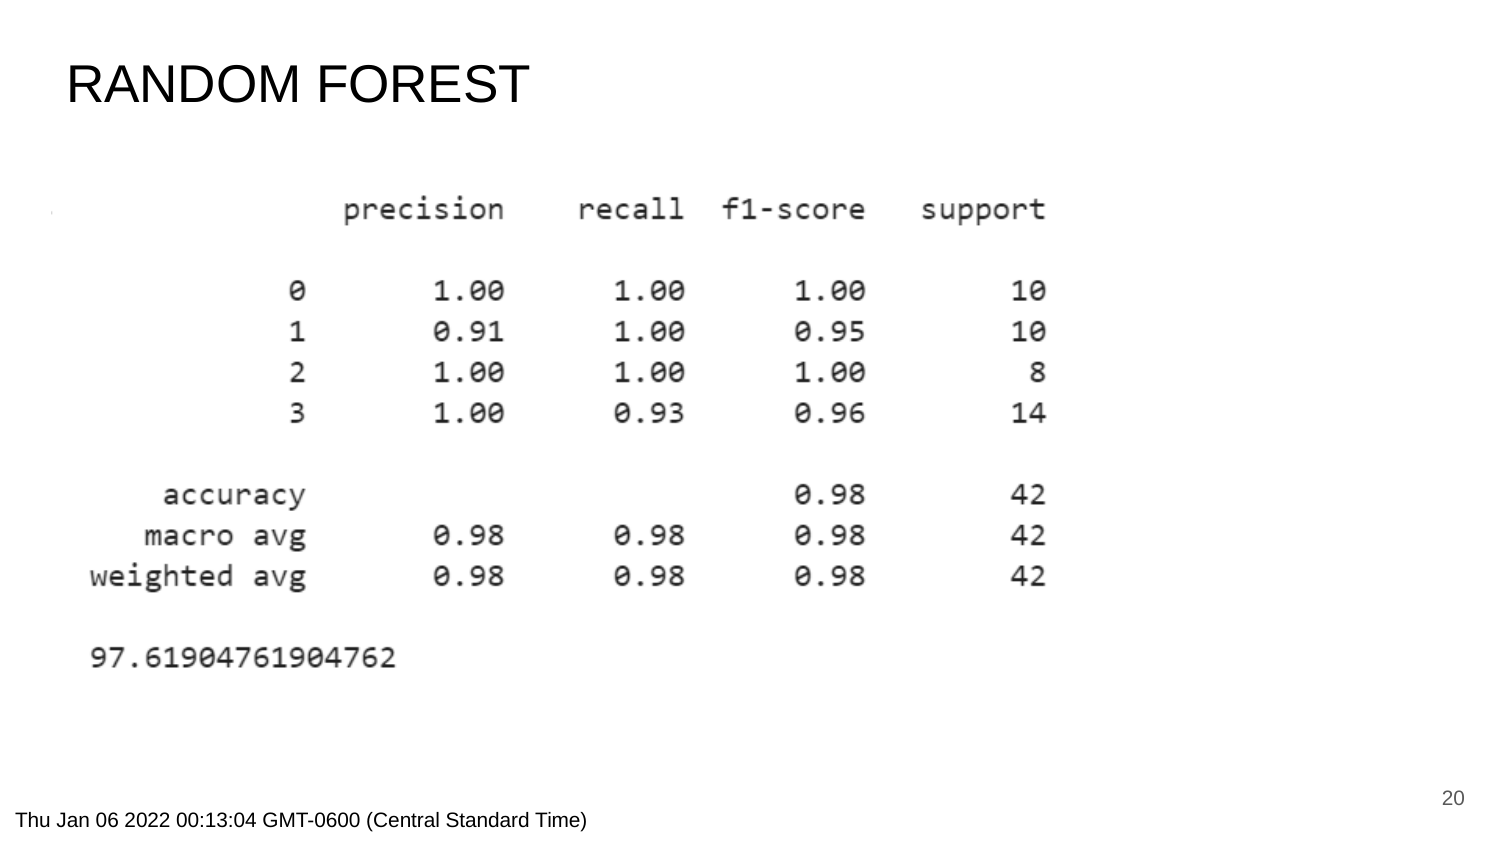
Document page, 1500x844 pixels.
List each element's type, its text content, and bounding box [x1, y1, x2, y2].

title RANDOM FOREST [51, 34, 1449, 129]
text_box Thu Jan 06 2022 00:13:04 GMT-0600 (Central Standard Time) [0, 791, 688, 844]
slide_number ‹#› [1389, 764, 1480, 830]
picture [50, 188, 1233, 685]
